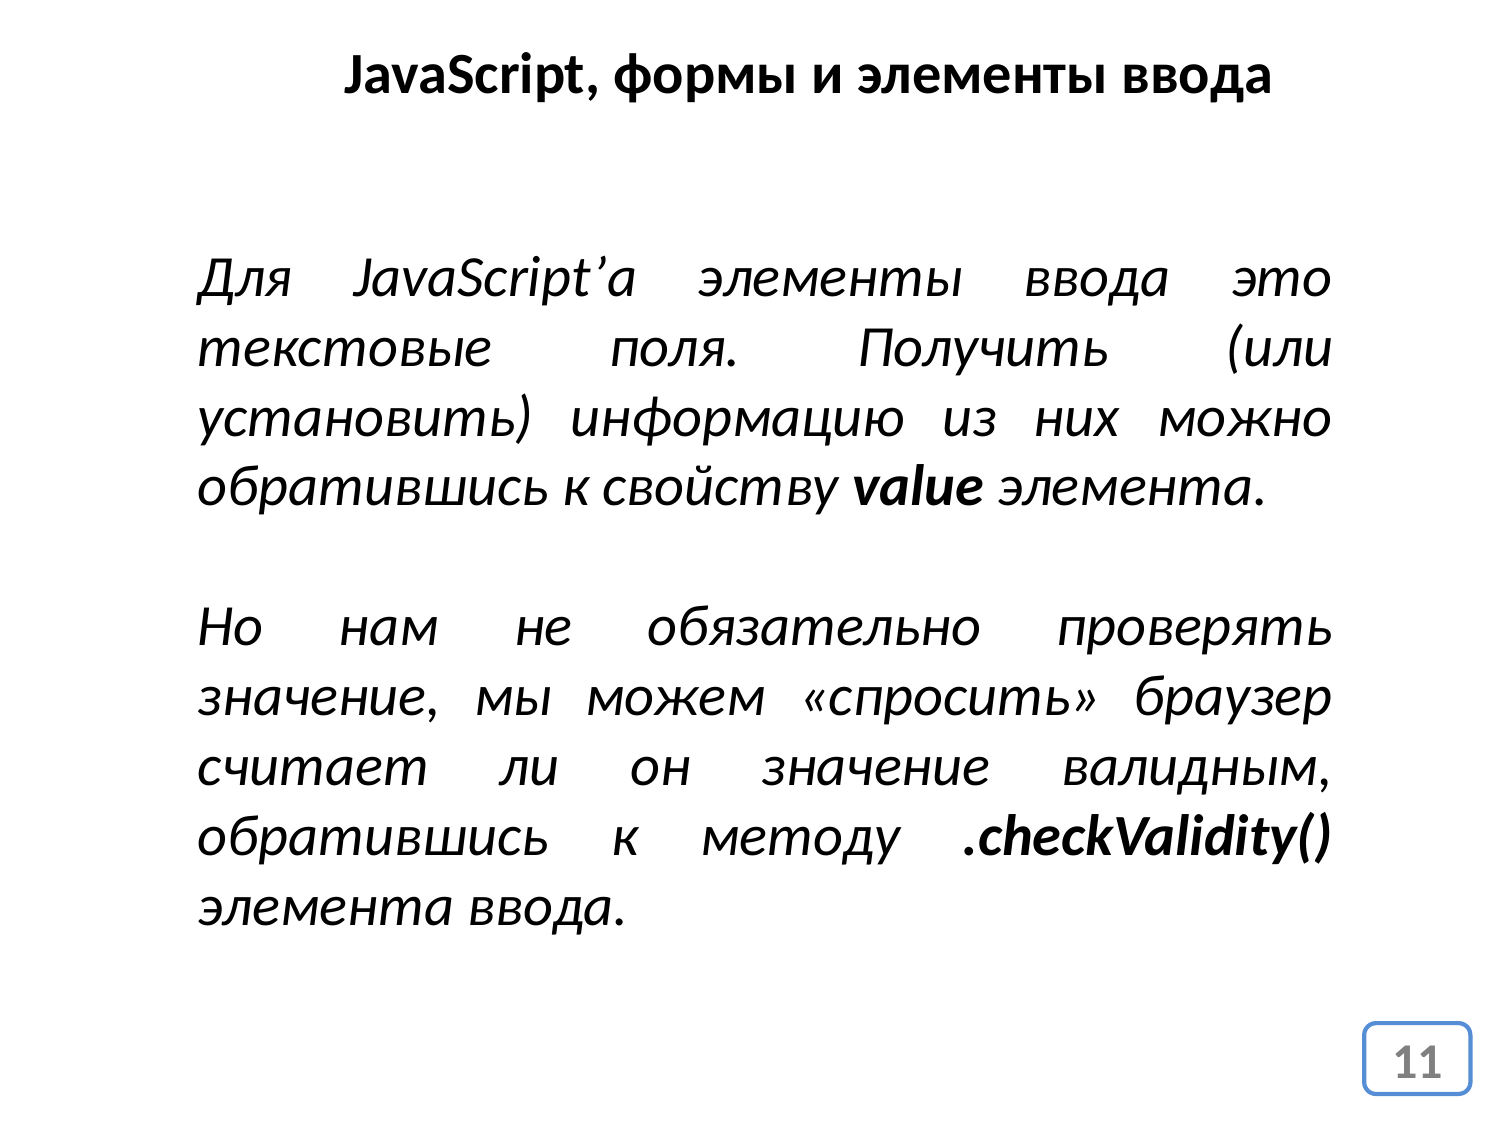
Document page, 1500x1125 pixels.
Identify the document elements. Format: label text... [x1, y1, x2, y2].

text_box 11 [1362, 1021, 1473, 1097]
text_box Для JavaScript’а элементы ввода это текстовые поля. Получить (или установить) информацию из них можно обратившись к свойству value элемента. Но нам не обязательно проверять значение, мы можем «спросить» браузер считает ли он значение валидным, обратившись к методу .checkValidity() элемента ввода. [183, 230, 1349, 945]
text_box JavaScript, формы и элементы ввода [329, 27, 1288, 113]
